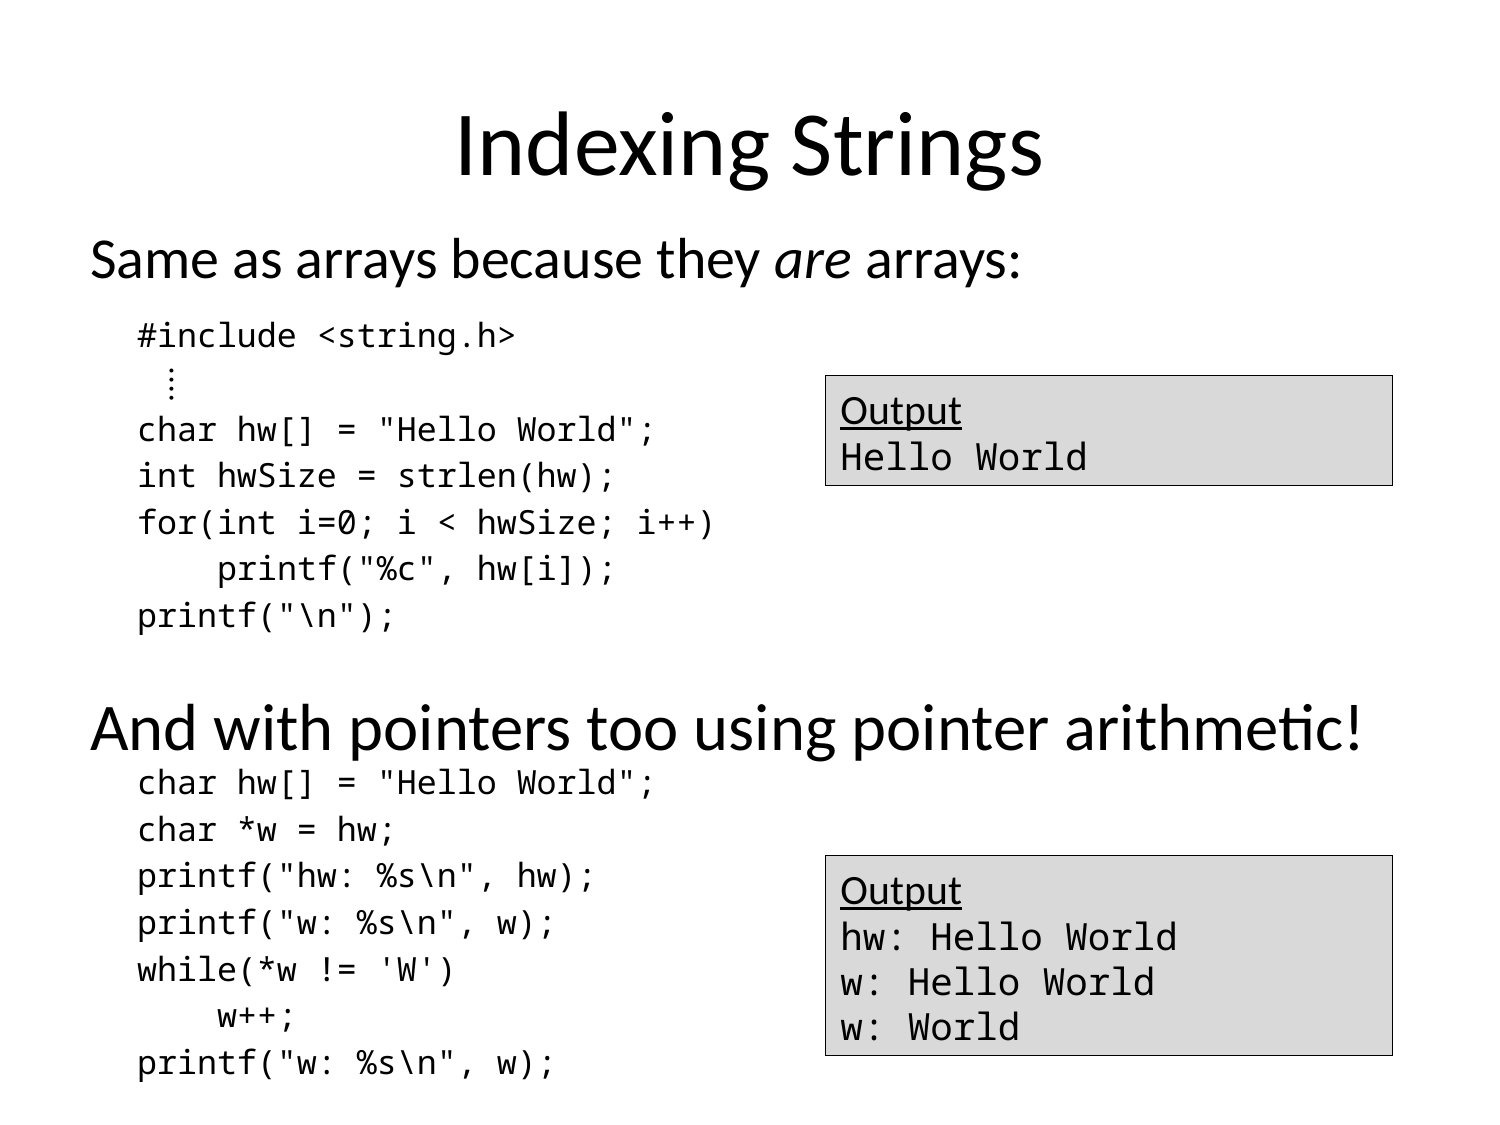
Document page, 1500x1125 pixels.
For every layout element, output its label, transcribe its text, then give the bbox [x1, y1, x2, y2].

title Indexing Strings [75, 45, 1425, 212]
text_box char hw[] = "Hello World"; char *w = hw; printf("hw: %s\n", hw); printf("w: %s\n", w); while(*w != 'W') w++; printf("w: %s\n", w); [122, 754, 1157, 1092]
list Same as arrays because they are arrays: [75, 212, 1425, 298]
text_box Output Hello World [825, 375, 1393, 486]
text_box And with pointers too using pointer arithmetic! [75, 675, 1469, 761]
text_box Output hw: Hello World w: Hello World w: World [825, 855, 1393, 1056]
text_box #include <string.h> ⁞ char hw[] = "Hello World"; int hwSize = strlen(hw); for(int i=0; i < hwSize; i++) printf("%c", hw[i]); printf("\n"); [122, 307, 1157, 646]
